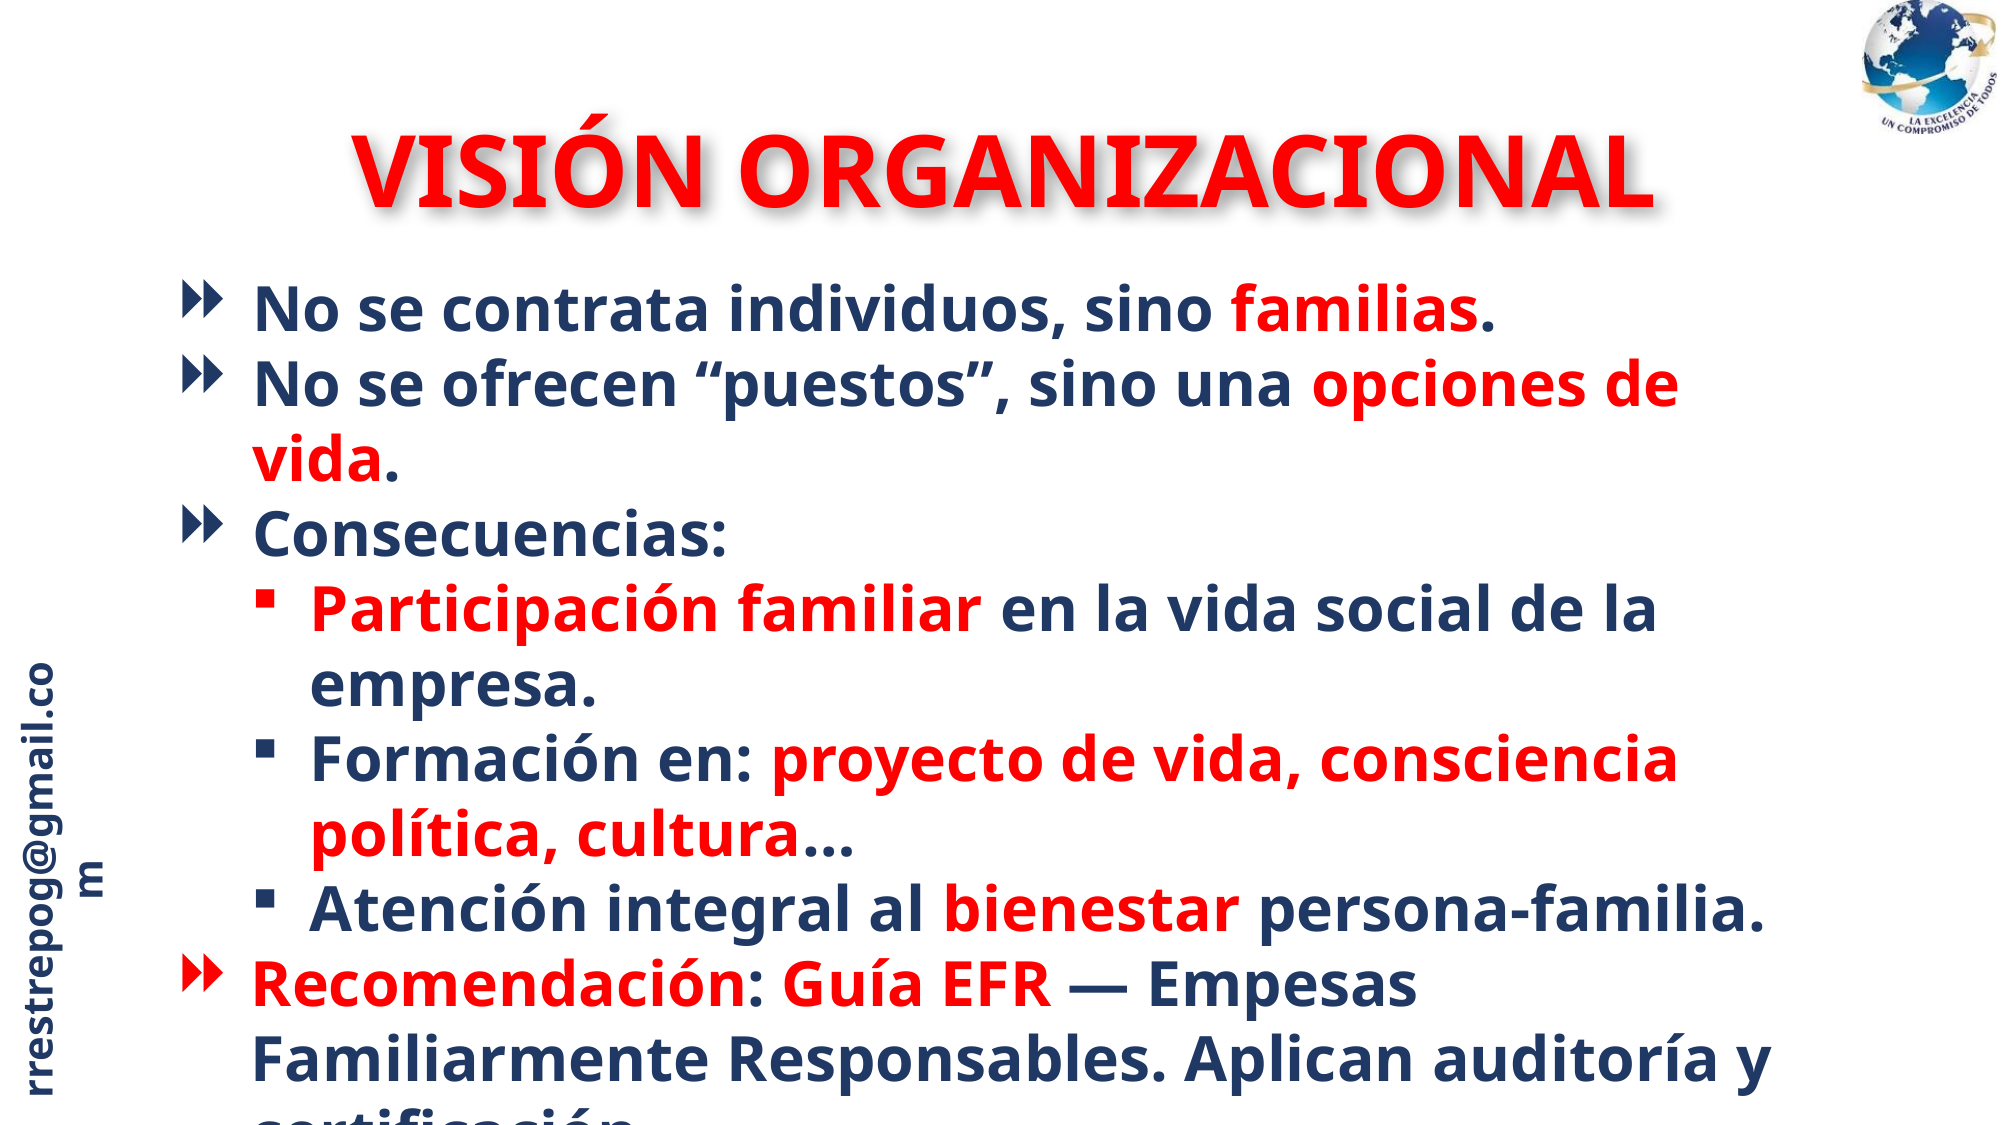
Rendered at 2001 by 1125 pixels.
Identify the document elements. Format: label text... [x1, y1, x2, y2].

text_box VISIÓN ORGANIZACIONAL [113, 99, 1896, 235]
text_box No se contrata individuos, sino familias. No se ofrecen “puestos”, sino una opciones de vida. Consecuencias: Participación familiar en la vida social de la empresa. Formación en: proyecto de vida, consciencia política, cultura… Atención integral al bienestar persona-familia. Recomendación: Guía EFR — Empesas Familiarmente Responsables. Aplican auditoría y certificación. [162, 261, 1838, 1125]
picture [1862, 0, 1997, 134]
